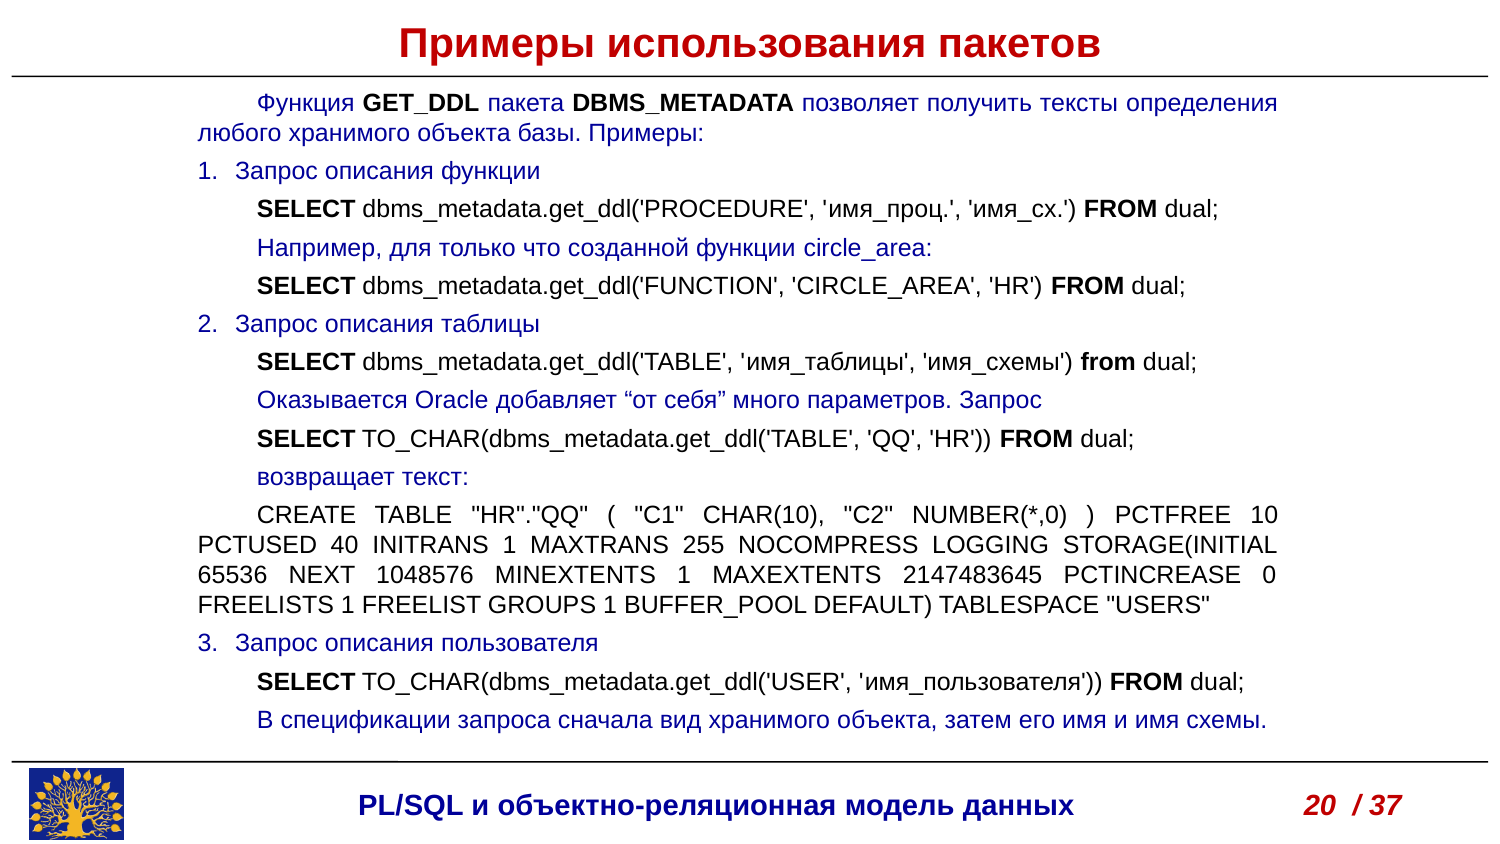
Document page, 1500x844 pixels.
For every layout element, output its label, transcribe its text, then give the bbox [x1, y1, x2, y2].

text_box Функция GET_DDL пакета DBMS_METADATA позволяет получить тексты определения любого хранимого объекта базы. Примеры: Запрос описания функции SELECT dbms_metadata.get_ddl('PROCEDURE', 'имя_проц.', 'имя_сх.') FROM dual; Например, для только что созданной функции circle_area: SELECT dbms_metadata.get_ddl('FUNCTION', 'CIRCLE_AREA', 'HR') FROM dual; Запрос описания таблицы SELECT dbms_metadata.get_ddl('TABLE', 'имя_таблицы', 'имя_схемы') from dual; Оказывается Oracle добавляет “от себя” много параметров. Запрос SELECT TO_CHAR(dbms_metadata.get_ddl('TABLE', 'QQ', 'HR')) FROM dual; возвращает текст: CREATE TABLE "HR"."QQ" ( "C1" CHAR(10), "C2" NUMBER(*,0) ) PCTFREE 10 PCTUSED 40 INITRANS 1 MAXTRANS 255 NOCOMPRESS LOGGING STORAGE(INITIAL 65536 NEXT 1048576 MINEXTENTS 1 MAXEXTENTS 2147483645 PCTINCREASE 0 FREELISTS 1 FREELIST GROUPS 1 BUFFER_POOL DEFAULT) TABLESPACE "USERS" Запрос описания пользователя SELECT TO_CHAR(dbms_metadata.get_ddl('USER', 'имя_пользователя')) FROM dual; В спецификации запроса сначала вид хранимого объекта, затем его имя и имя схемы. [182, 78, 1294, 753]
picture [29, 768, 124, 840]
text_box Примеры использования пакетов [0, 8, 1500, 76]
